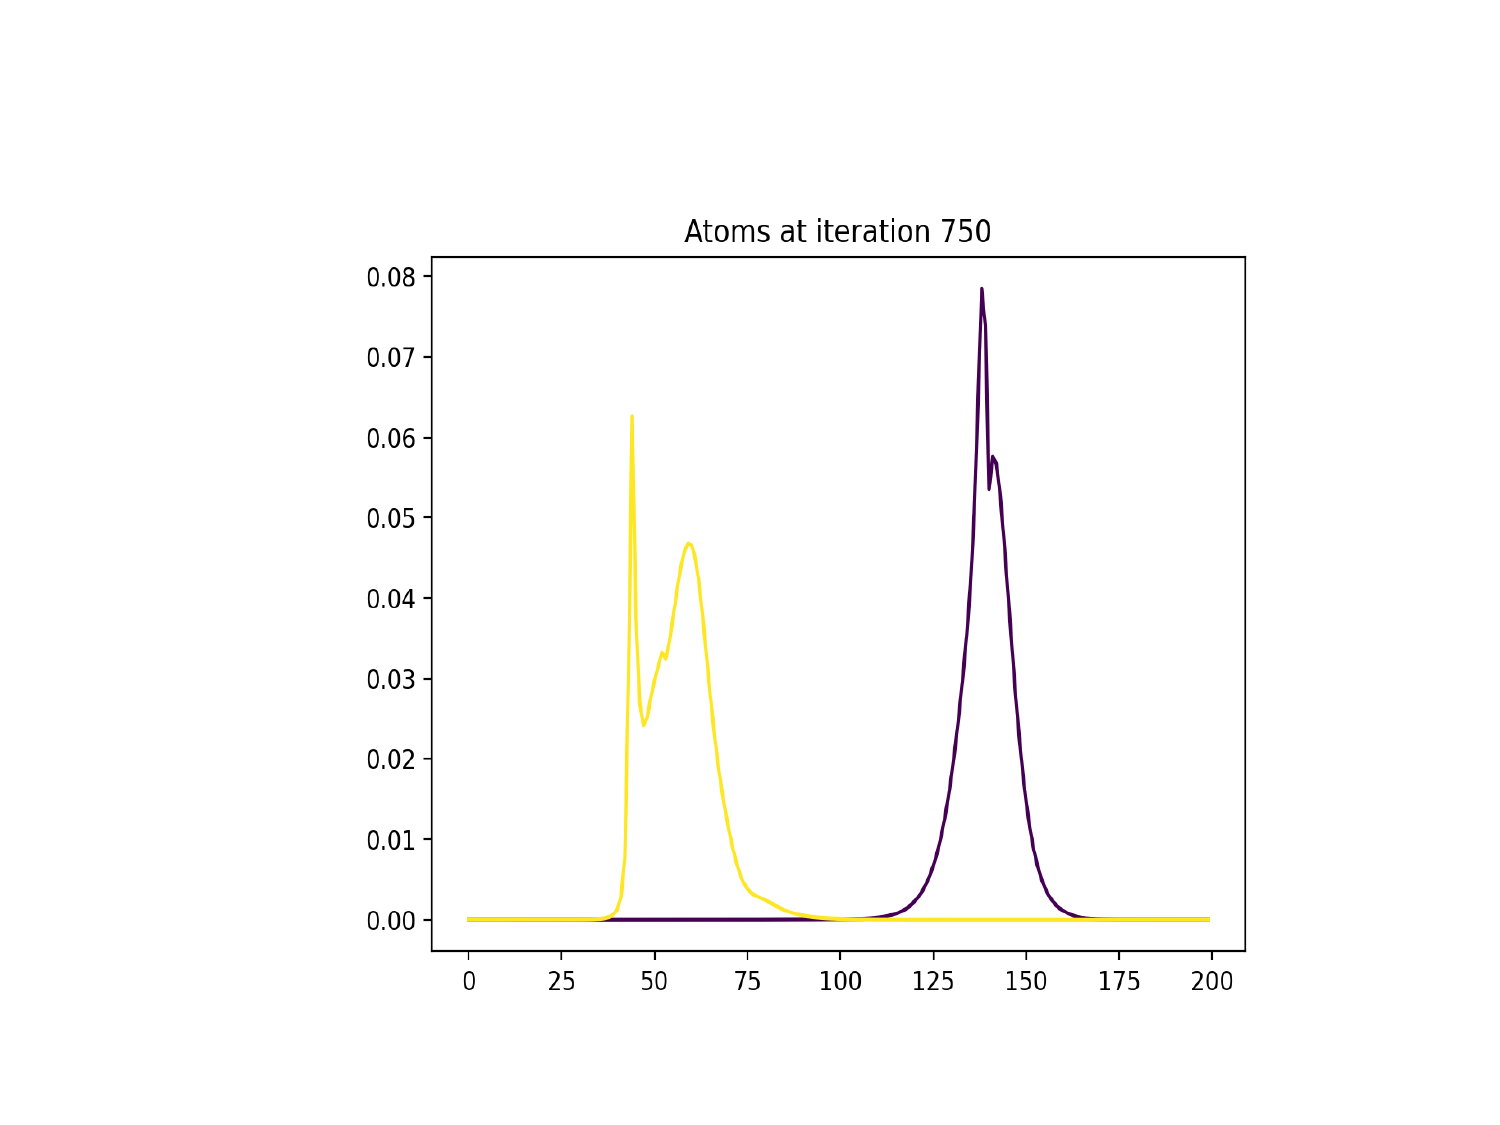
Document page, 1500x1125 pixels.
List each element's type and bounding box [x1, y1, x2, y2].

picture [299, 149, 1351, 1051]
